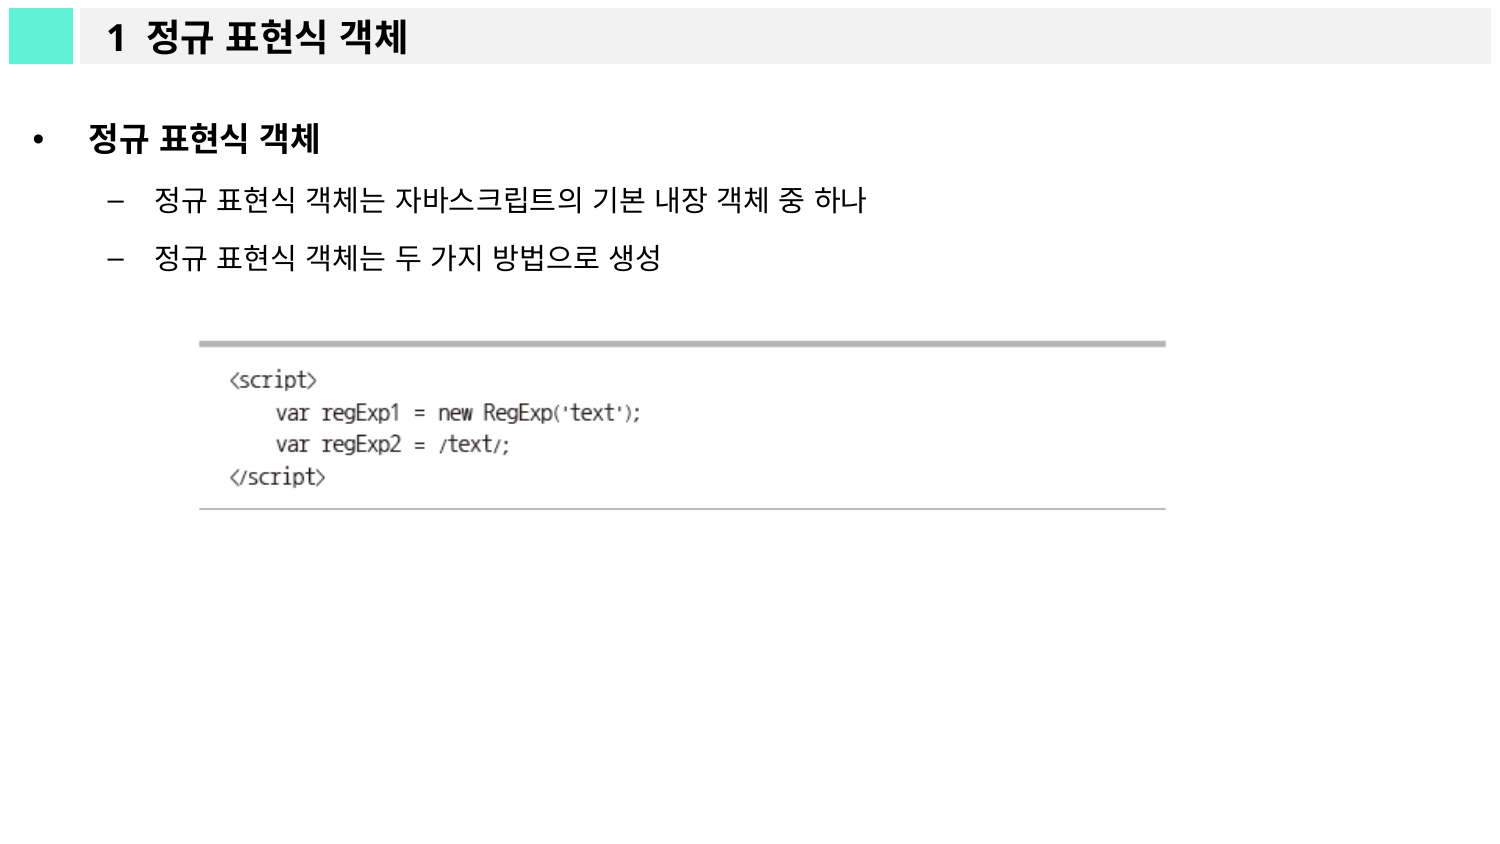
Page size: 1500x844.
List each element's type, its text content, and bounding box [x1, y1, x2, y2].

title 1 정규 표현식 객체 [74, 2, 1497, 71]
picture [187, 337, 1177, 522]
list 정규 표현식 객체 정규 표현식 객체는 자바스크립트의 기본 내장 객체 중 하나 정규 표현식 객체는 두 가지 방법으로 생성 [17, 91, 1495, 818]
